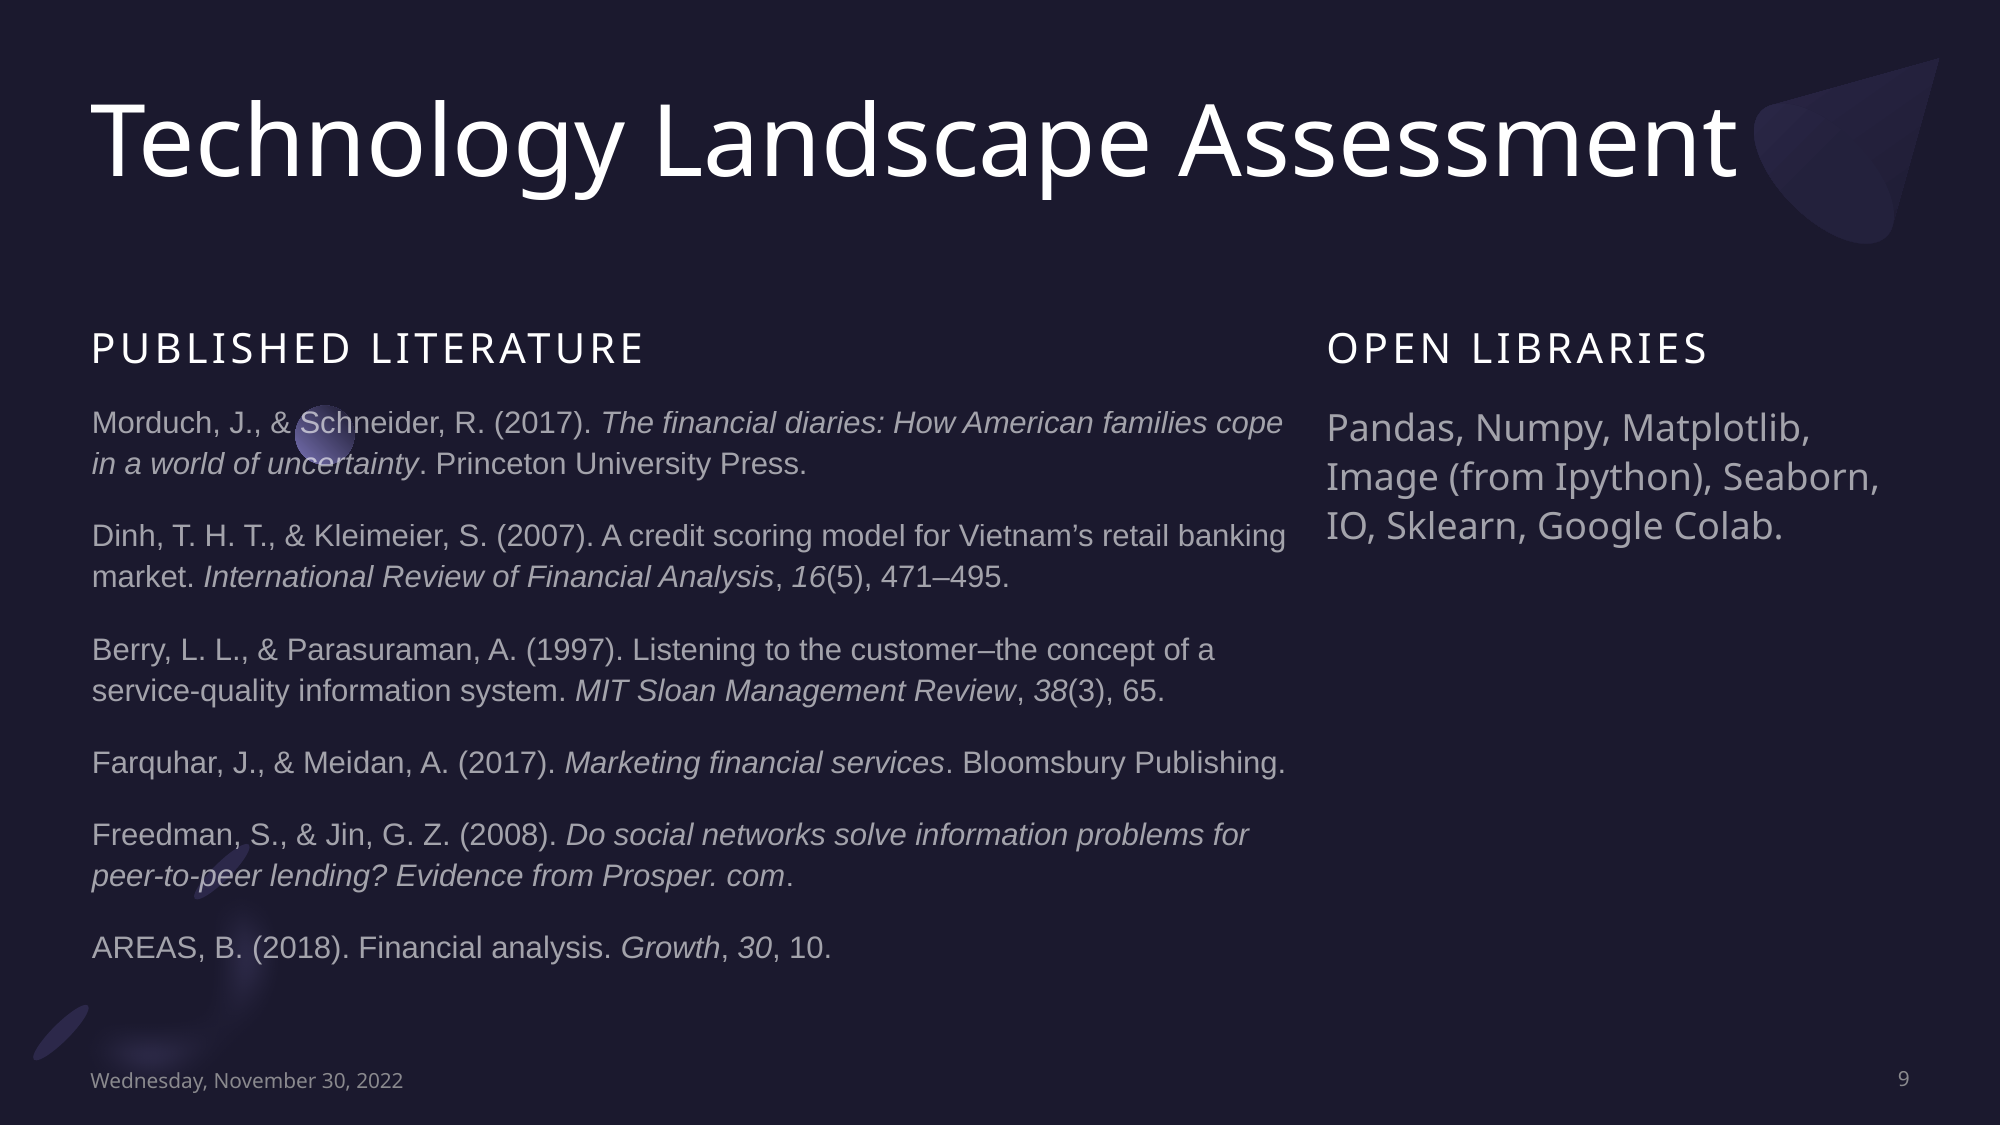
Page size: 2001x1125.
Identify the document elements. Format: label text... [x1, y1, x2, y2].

title Technology Landscape Assessment [90, 90, 1911, 309]
list PUBLISHED LITERATURE [90, 283, 675, 372]
list OPEN LIBRARIES [1326, 283, 1911, 372]
list Morduch, J., & Schneider, R. (2017). The financial diaries: How American families cope in a world of uncertainty. Princeton University Press. Dinh, T. H. T., & Kleimeier, S. (2007). A credit scoring model for Vietnam’s retail banking market. International Review of Financial Analysis, 16(5), 471–495. Berry, L. L., & Parasuraman, A. (1997). Listening to the customer–the concept of a service-quality information system. MIT Sloan Management Review, 38(3), 65. Farquhar, J., & Meidan, A. (2017). Marketing financial services. Bloomsbury Publishing. Freedman, S., & Jin, G. Z. (2008). Do social networks solve information problems for peer-to-peer lending? Evidence from Prosper. com. AREAS, B. (2018). Financial analysis. Growth, 30, 10. [91, 398, 1290, 976]
slide_number 9 [1632, 1067, 1910, 1093]
list Pandas, Numpy, Matplotlib, Image (from Ipython), Seaborn, IO, Sklearn, Google Colab. [1326, 398, 1902, 976]
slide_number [90, 1067, 522, 1093]
